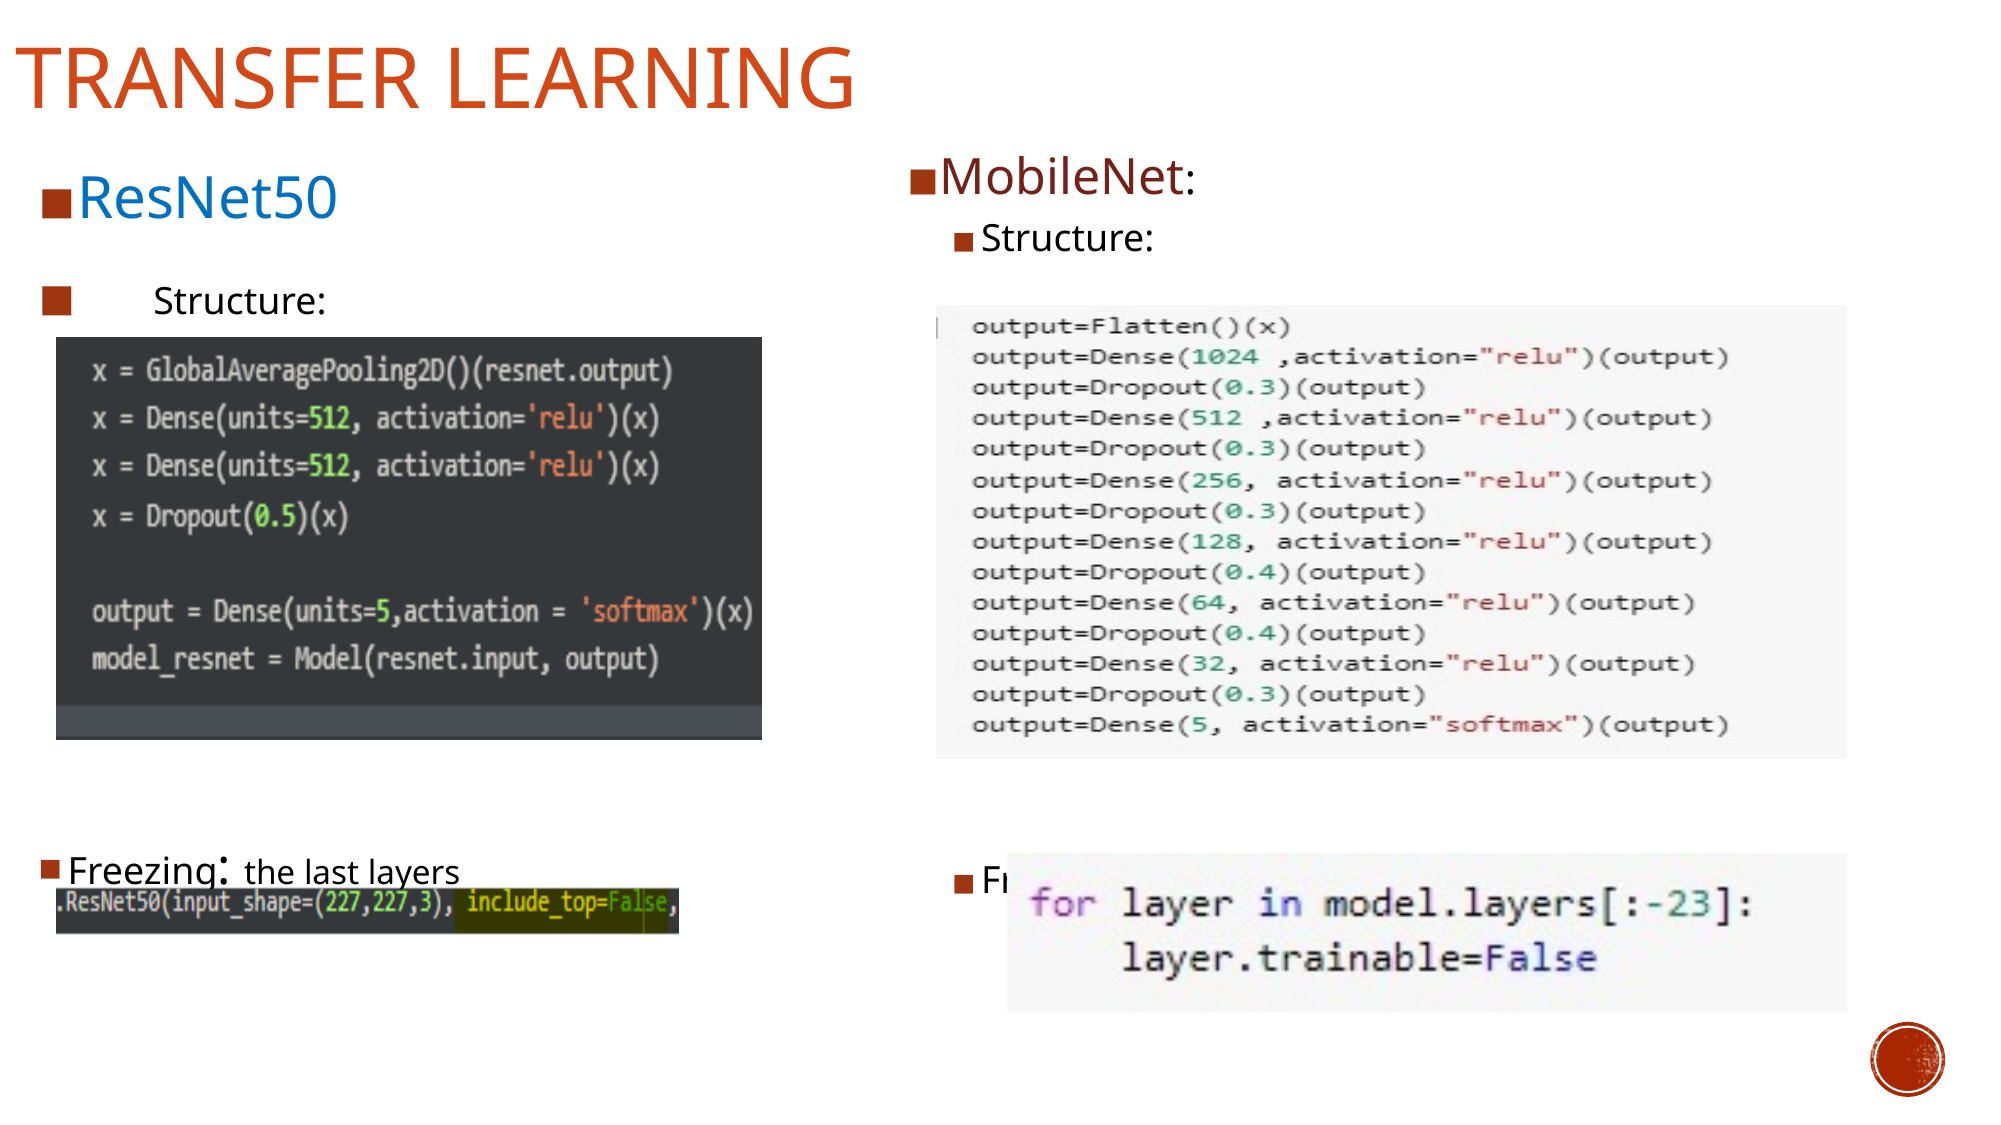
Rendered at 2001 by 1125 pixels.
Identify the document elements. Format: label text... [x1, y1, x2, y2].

picture [1870, 1021, 1946, 1097]
picture [55, 337, 762, 740]
picture [55, 859, 679, 952]
list MobileNet: Structure: Freezing: [891, 137, 1824, 1013]
list ResNet50 Structure: Freezing: the last layers [22, 154, 891, 1013]
title TRANSFER LEARNING [0, 18, 1773, 138]
picture [1007, 853, 1847, 1020]
picture [936, 305, 1847, 759]
